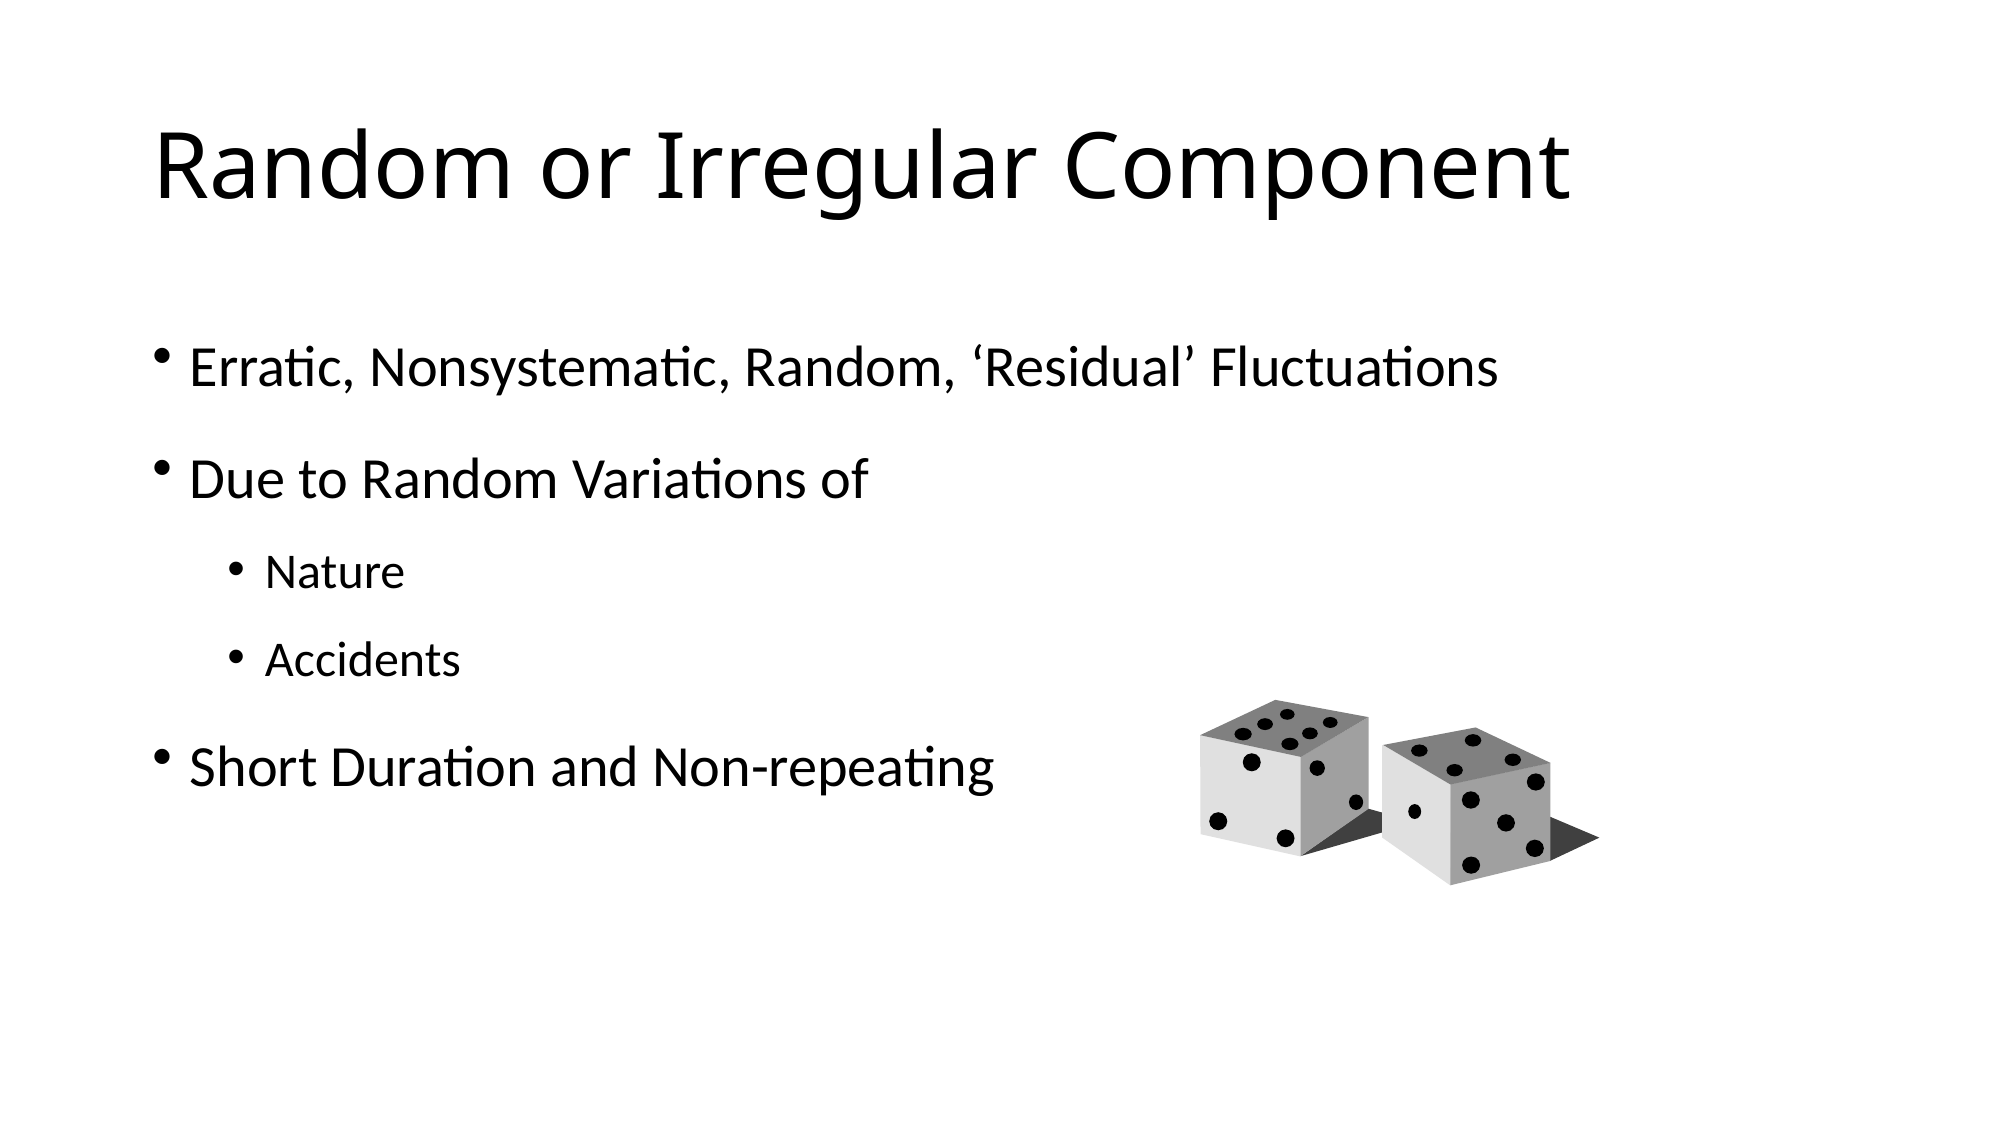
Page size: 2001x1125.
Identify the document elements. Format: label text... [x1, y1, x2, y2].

title Random or Irregular Component [137, 59, 1863, 278]
list Erratic, Nonsystematic, Random, ‘Residual’ Fluctuations Due to Random Variations of Nature Accidents Short Duration and Non-repeating [137, 299, 1863, 1014]
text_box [1199, 699, 1615, 903]
